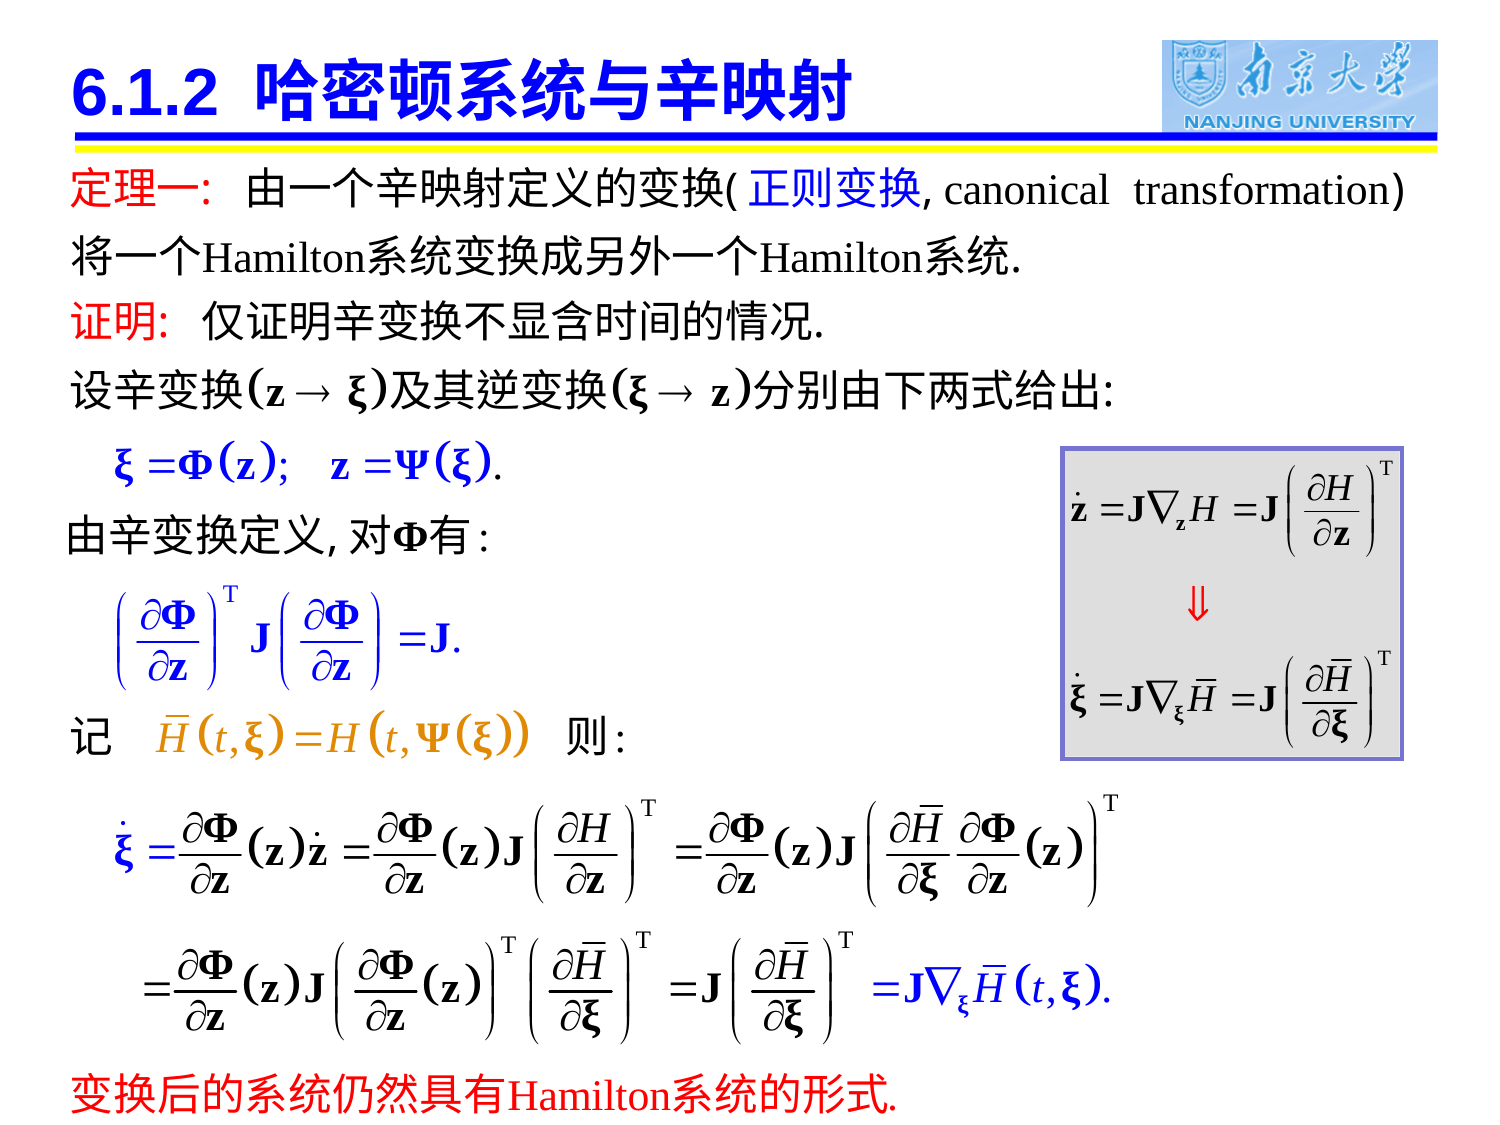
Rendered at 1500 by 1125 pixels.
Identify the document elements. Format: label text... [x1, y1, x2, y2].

title 6.1.2 哈密顿系统与辛映射 [56, 30, 1132, 148]
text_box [64, 160, 1413, 286]
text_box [1064, 450, 1400, 757]
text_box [64, 293, 1133, 1056]
picture [1162, 40, 1438, 132]
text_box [64, 1066, 903, 1125]
